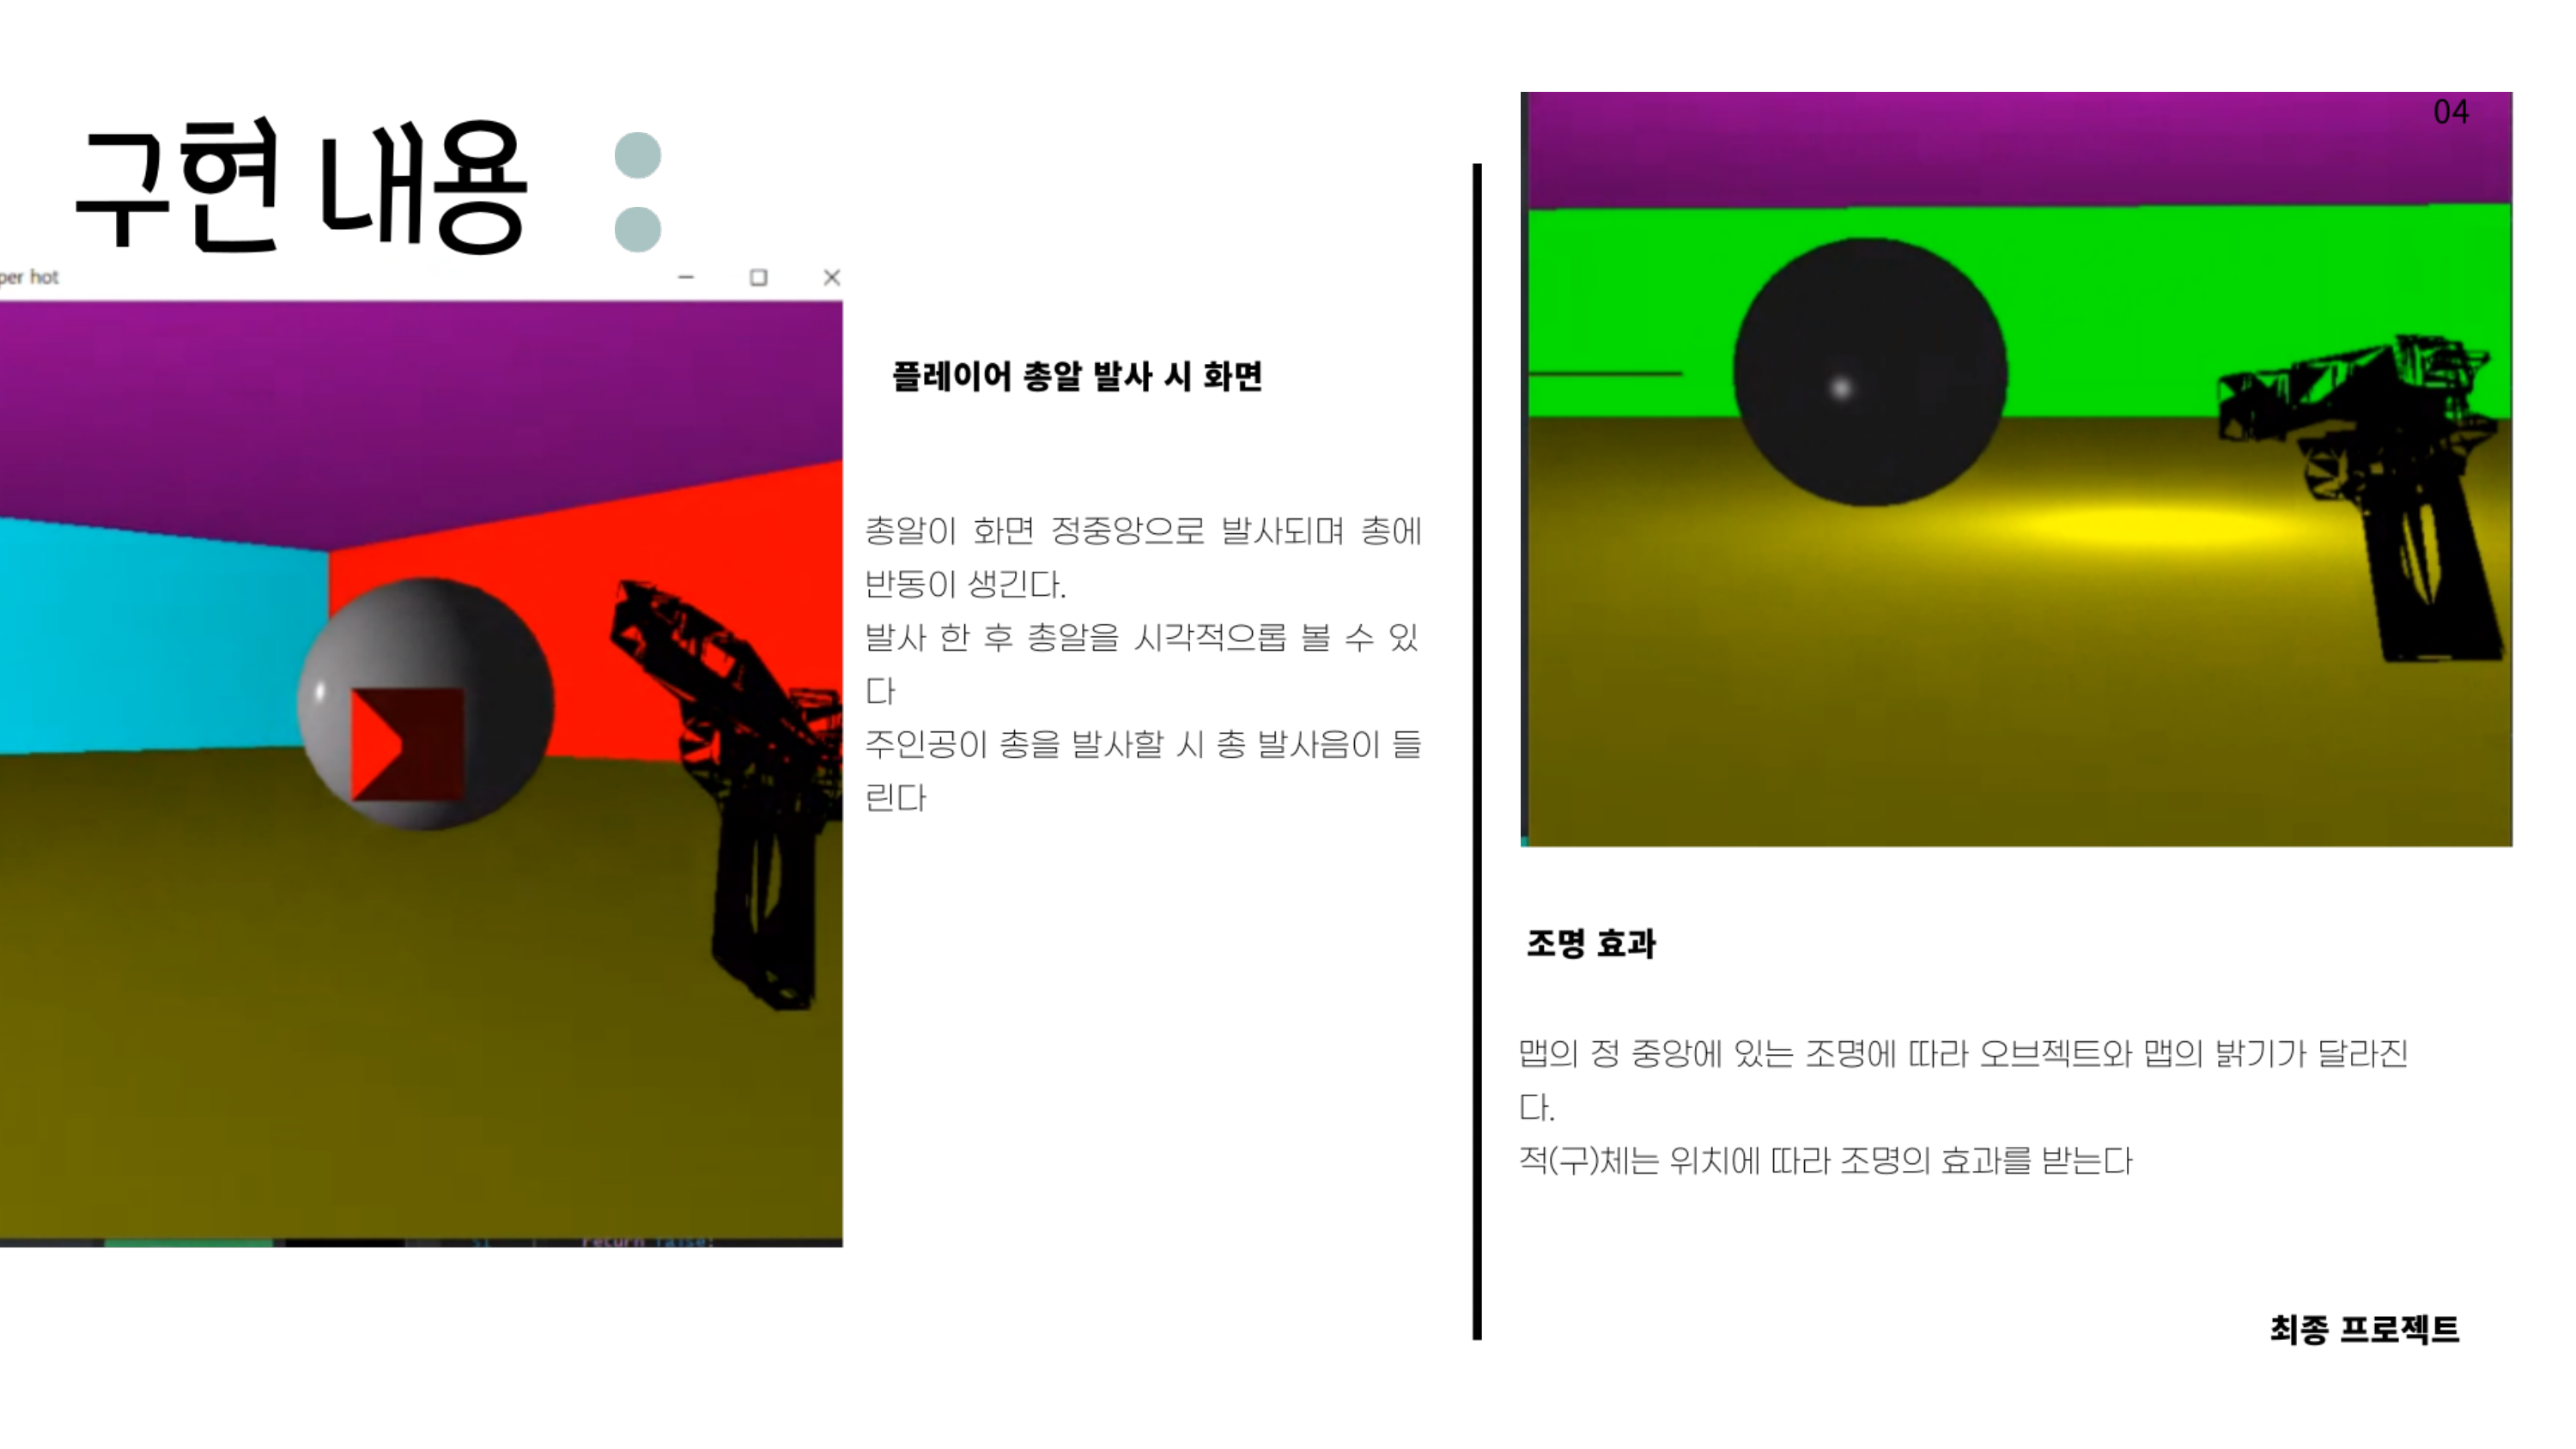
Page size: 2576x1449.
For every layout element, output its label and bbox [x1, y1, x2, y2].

picture [887, 347, 1279, 412]
picture [1513, 1029, 2427, 1232]
picture [1473, 757, 1481, 1340]
text_box [1442, 747, 1516, 757]
text_box [1521, 92, 2514, 848]
picture [47, 52, 606, 350]
picture [1473, 165, 1481, 747]
text_box [0, 255, 845, 1249]
picture [860, 506, 1437, 839]
text_box [615, 132, 662, 254]
picture [1875, 1300, 2476, 1367]
picture [2424, 82, 2485, 147]
picture [1522, 914, 1672, 979]
